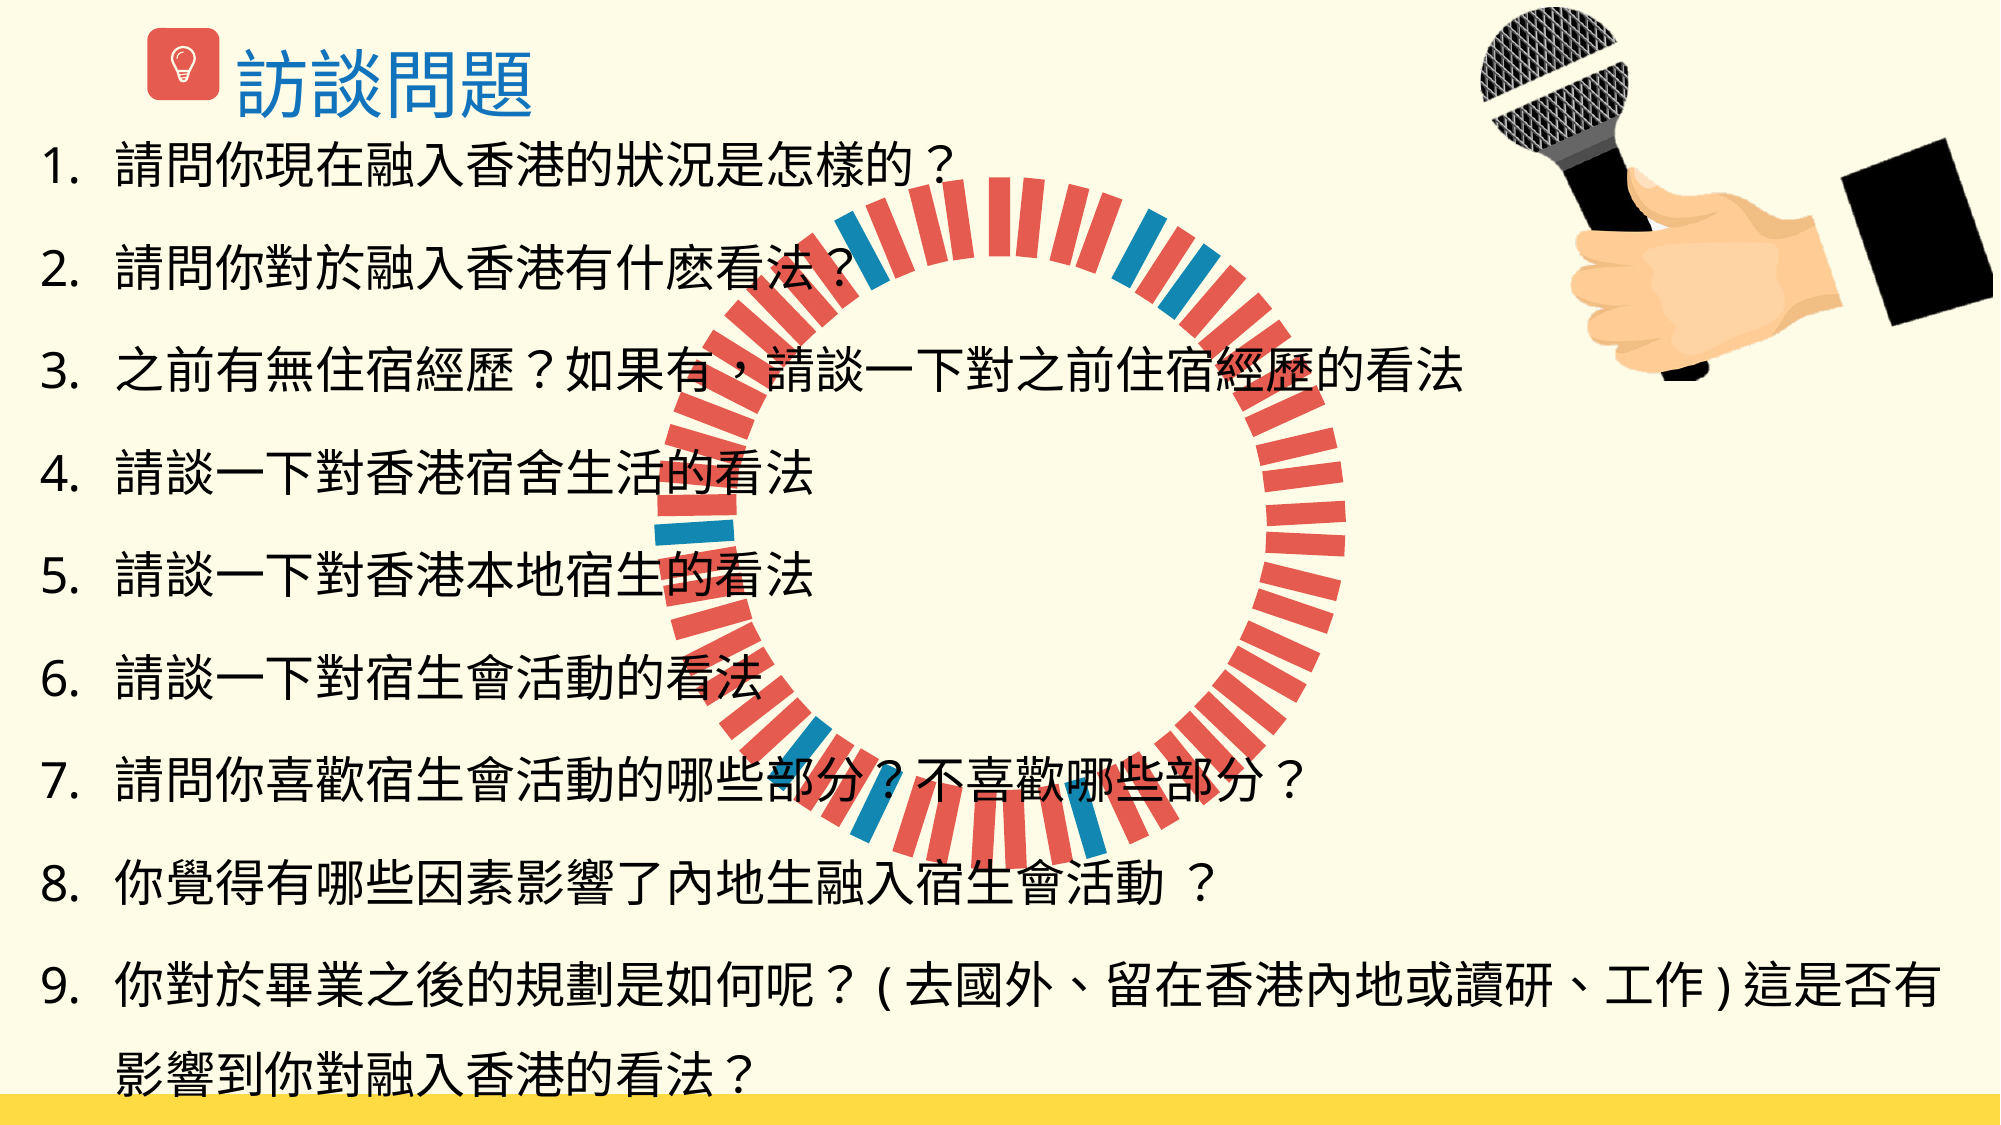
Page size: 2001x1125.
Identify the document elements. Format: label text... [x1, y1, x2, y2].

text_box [147, 27, 220, 101]
text_box 訪談問題 [219, 3, 568, 95]
text_box [0, 1094, 2000, 1125]
text_box 請問你現在融入香港的狀況是怎樣的？ 請問你對於融入香港有什麽看法？ 之前有無住宿經歷？如果有，請談一下對之前住宿經歷的看法 請談一下對香港宿舍生活的看法 請談一下對香港本地宿生的看法 請談一下對宿生會活動的看法 請問你喜歡宿生會活動的哪些部分？不喜歡哪些部分？ 你覺得有哪些因素影響了內地生融入宿生會活動 ？ 你對於畢業之後的規劃是如何呢？(去國外、留在香港內地或讀研、工作)這是否有影響到你對融入香港的看法？ [25, 95, 1975, 1095]
picture [1480, 7, 2000, 390]
